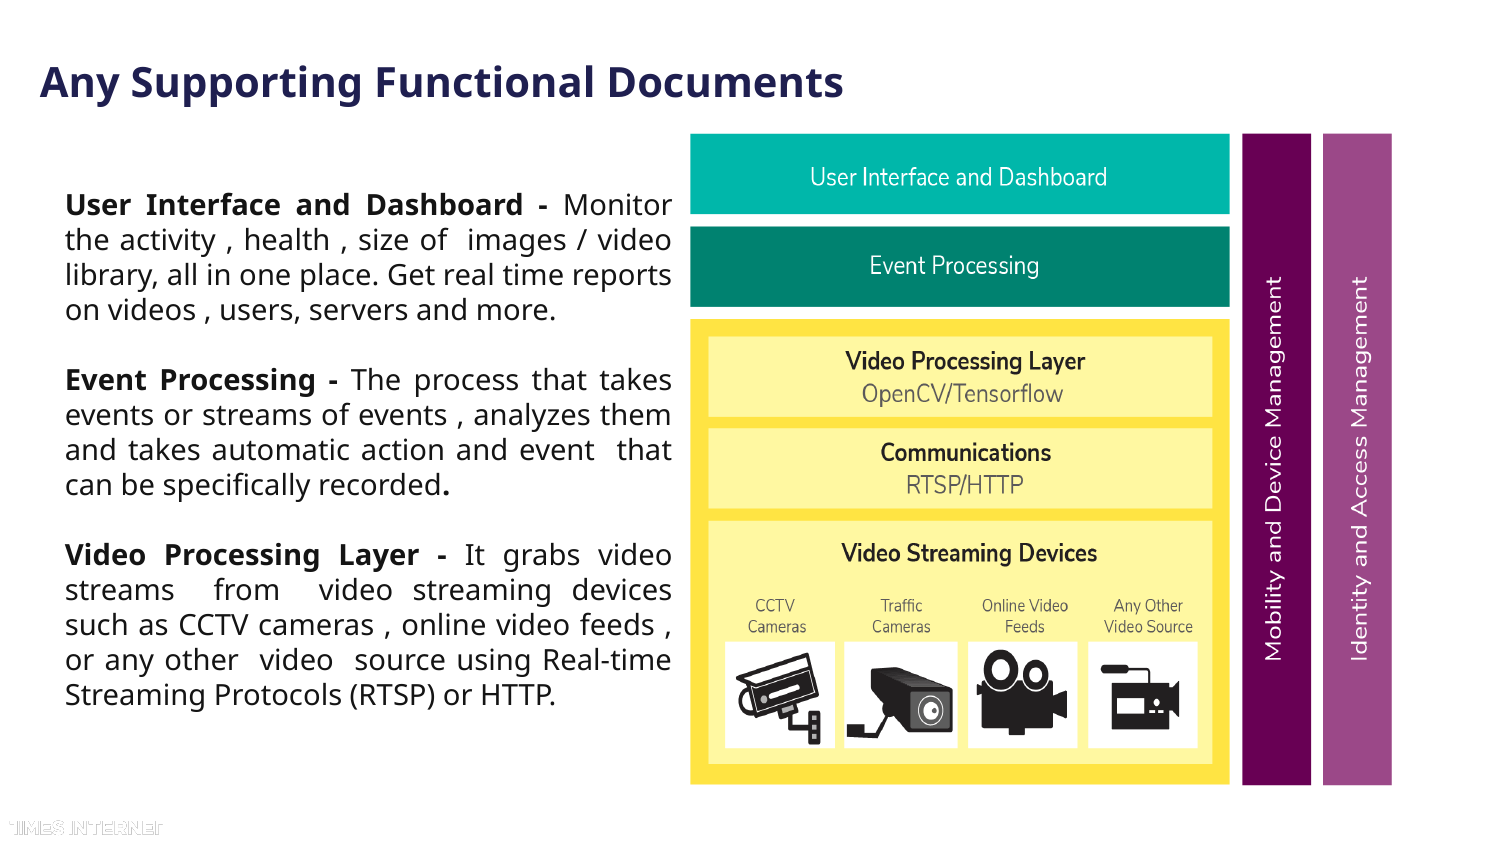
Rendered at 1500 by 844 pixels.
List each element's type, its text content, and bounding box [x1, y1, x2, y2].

picture [8, 818, 50, 837]
title Any Supporting Functional Documents [24, 41, 1440, 133]
text_box User Interface and Dashboard - Monitor the activity , health , size of images / video library, all in one place. Get real time reports on videos , users, servers and more. Event Processing - The process that takes events or streams of events , analyzes them and takes automatic action and event that can be specifically recorded. Video Processing Layer - It grabs video streams from video streaming devices such as CCTV cameras , online video feeds , or any other video source using Real-time Streaming Protocols (RTSP) or HTTP. [50, 109, 688, 844]
picture [612, 109, 1471, 812]
